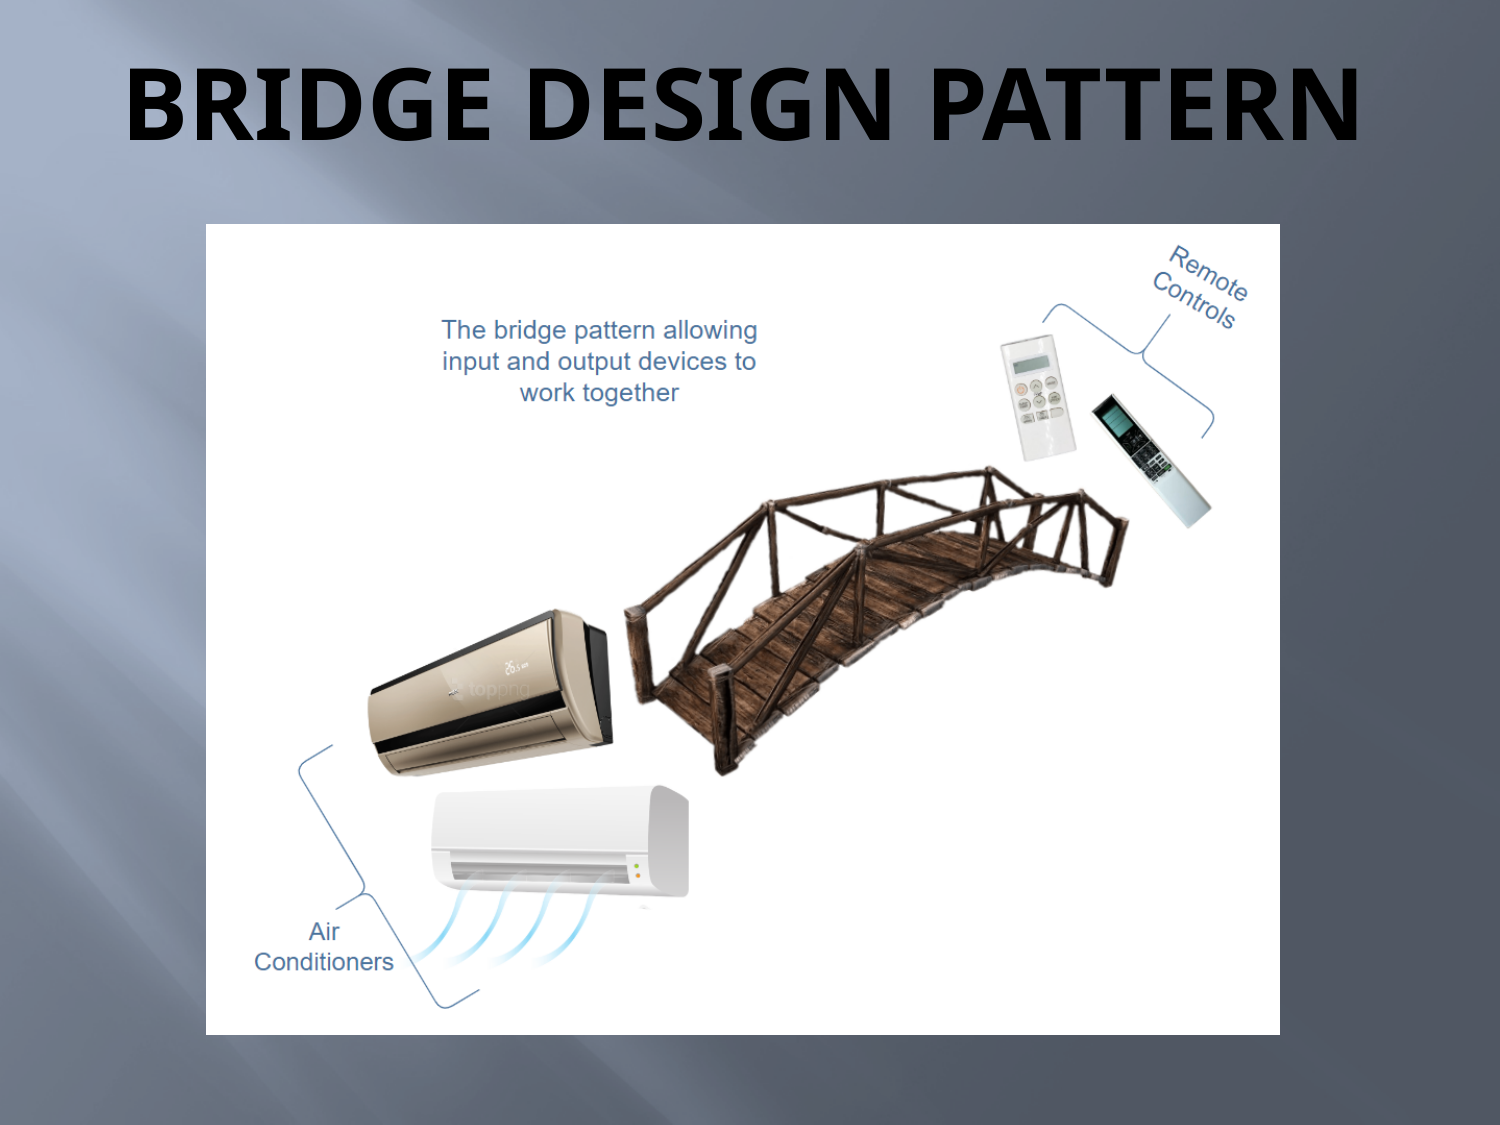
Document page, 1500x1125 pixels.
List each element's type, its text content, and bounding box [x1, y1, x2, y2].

picture [206, 224, 1280, 1036]
title Bridge Design pattern [69, 33, 1420, 161]
